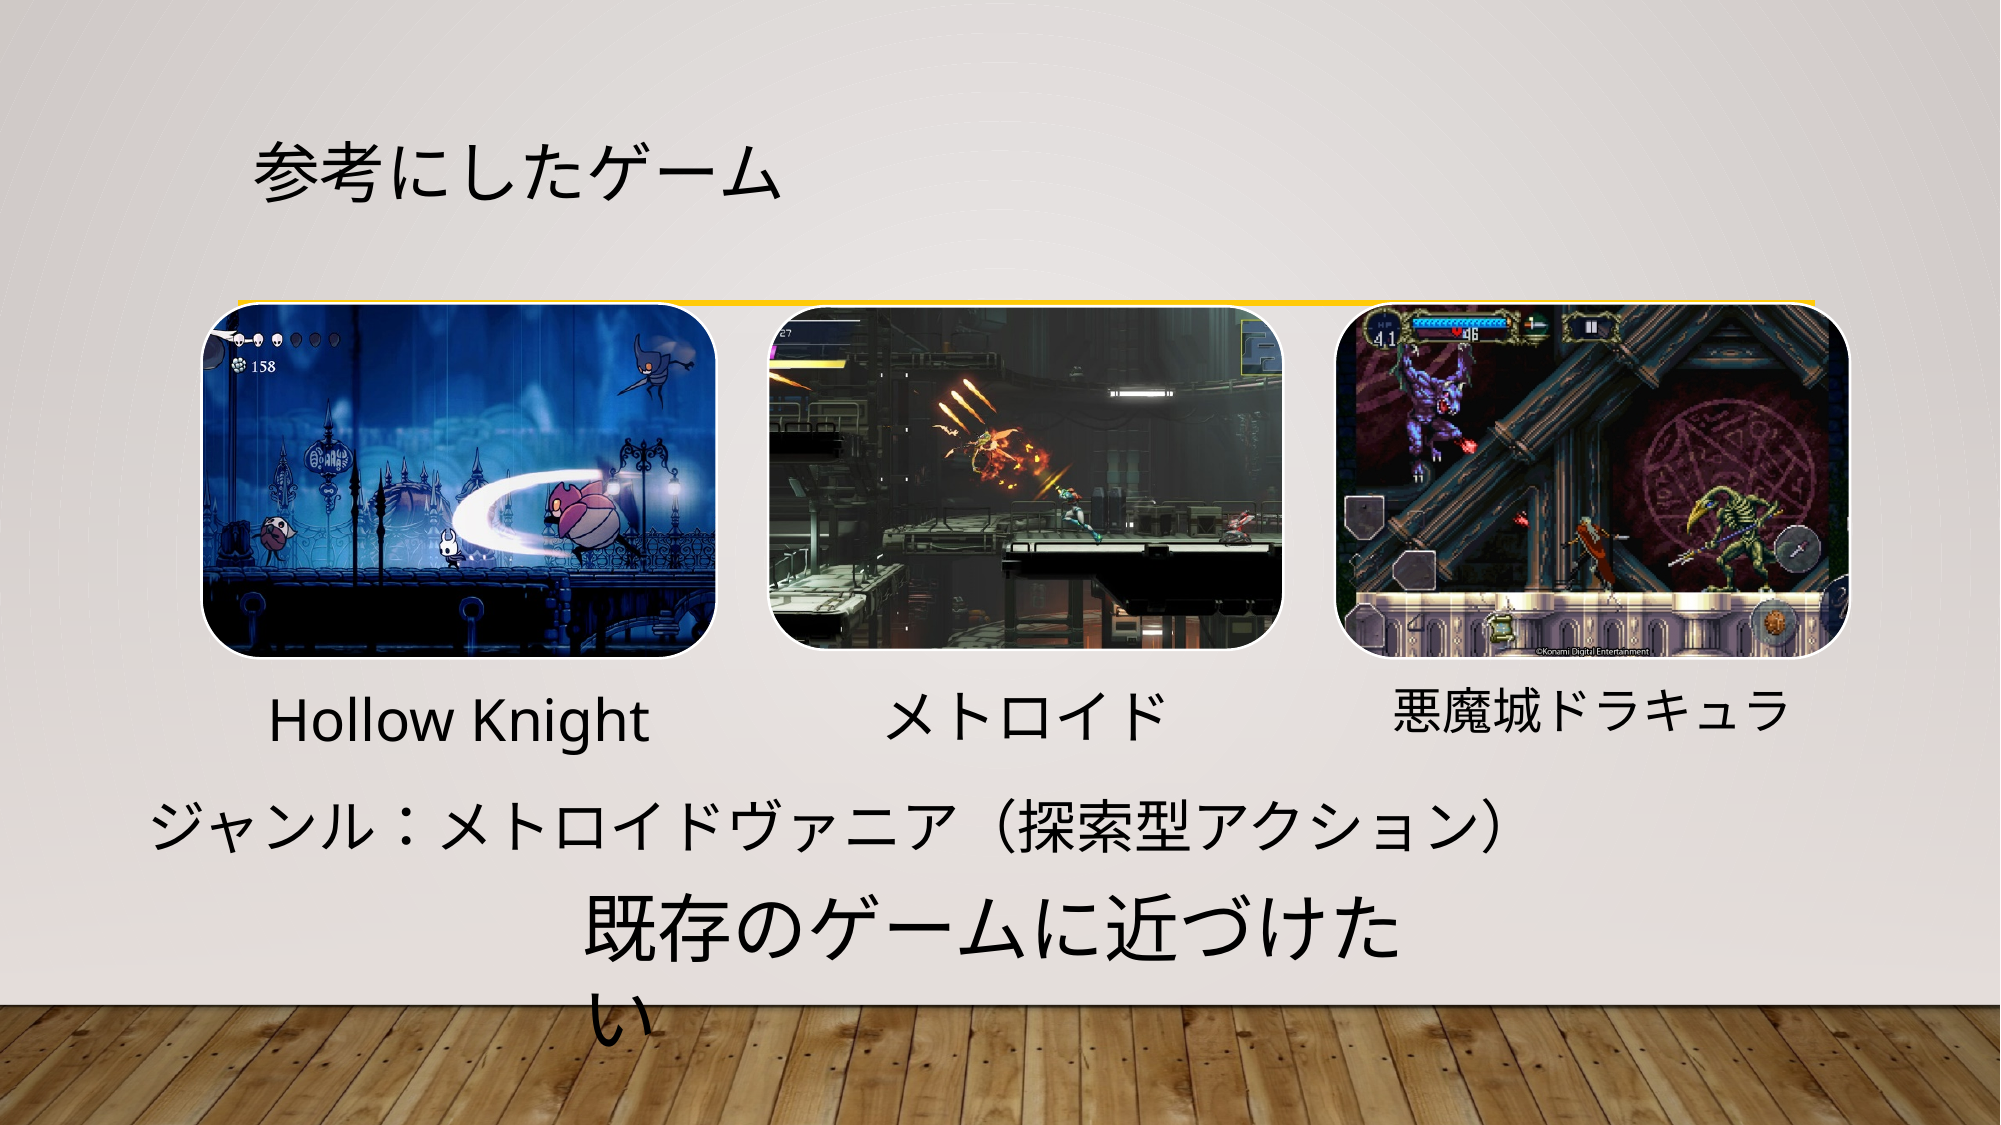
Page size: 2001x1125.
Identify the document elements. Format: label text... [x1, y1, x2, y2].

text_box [200, 217, 1851, 936]
picture [0, 1005, 2000, 1125]
title 参考にしたゲーム [238, 131, 1814, 217]
text_box 既存のゲームに近づけたい [567, 936, 1485, 1069]
text_box ジャンル：メトロイドヴァニア（探索型アクション） [132, 782, 200, 868]
